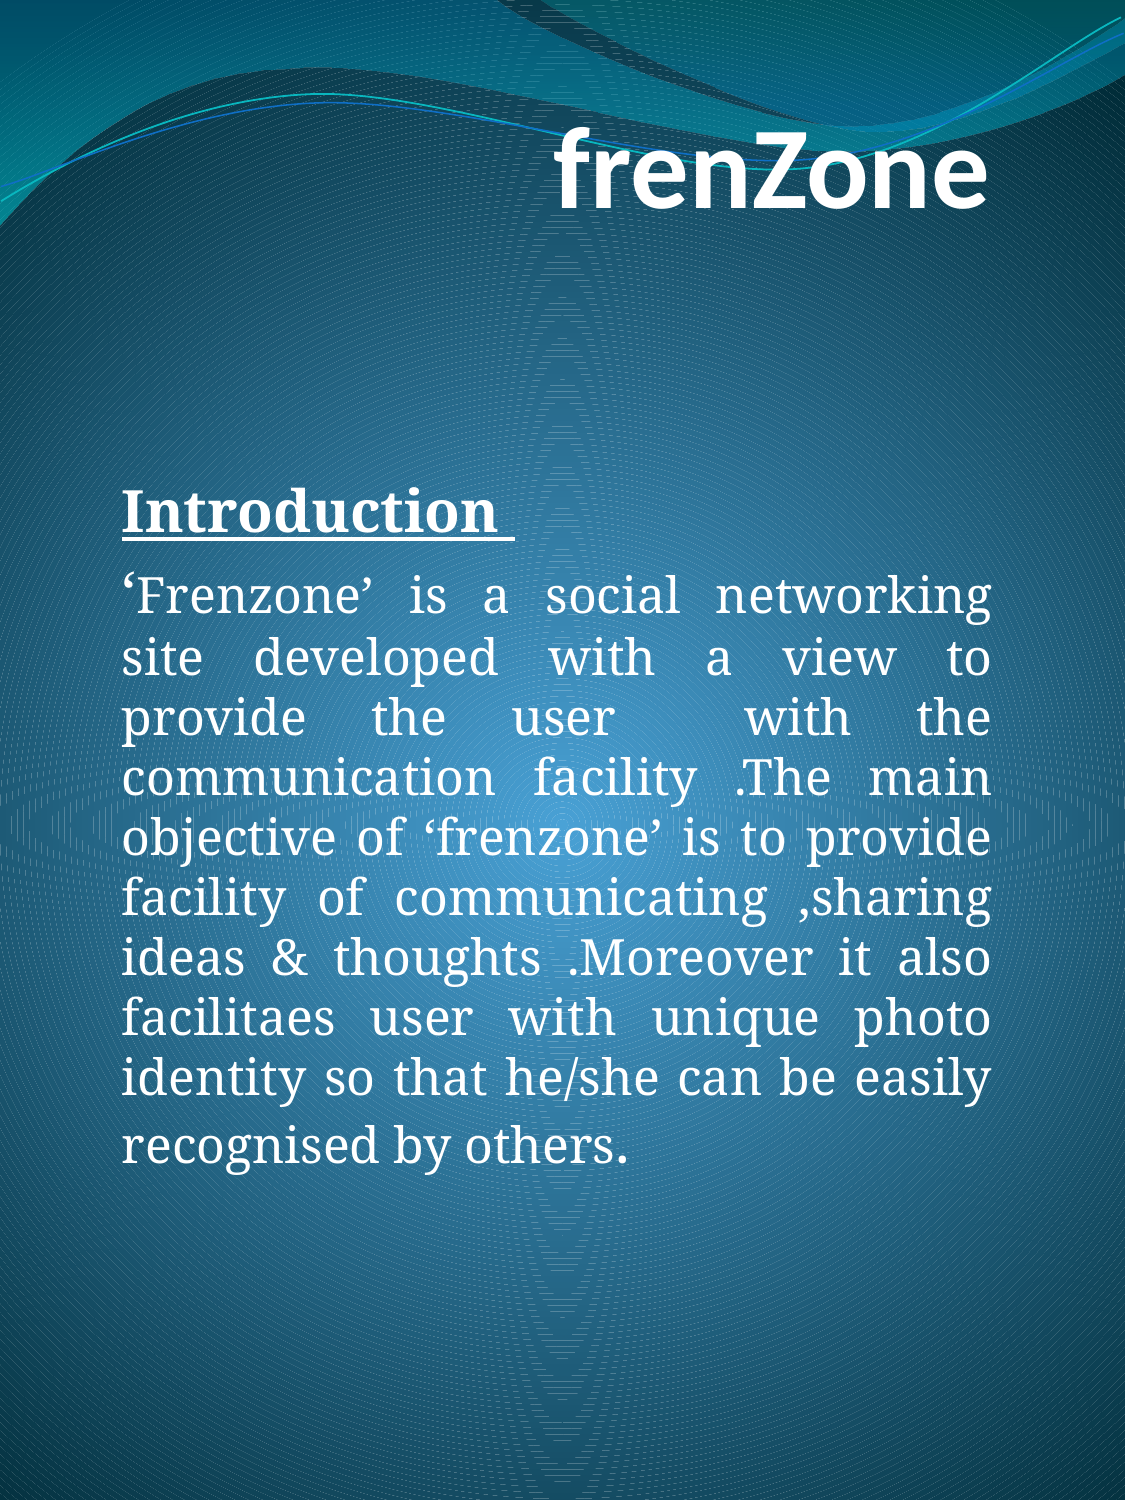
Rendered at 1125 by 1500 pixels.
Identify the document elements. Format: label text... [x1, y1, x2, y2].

title frenZone [37, 50, 994, 372]
subtitle Introduction ‘Frenzone’ is a social networking site developed with a view to provide the user with the communication facility .The main objective of ‘frenzone’ is to provide facility of communicating ,sharing ideas & thoughts .Moreover it also facilitaes user with unique photo identity so that he/she can be easily recognised by others. [121, 466, 1004, 1050]
